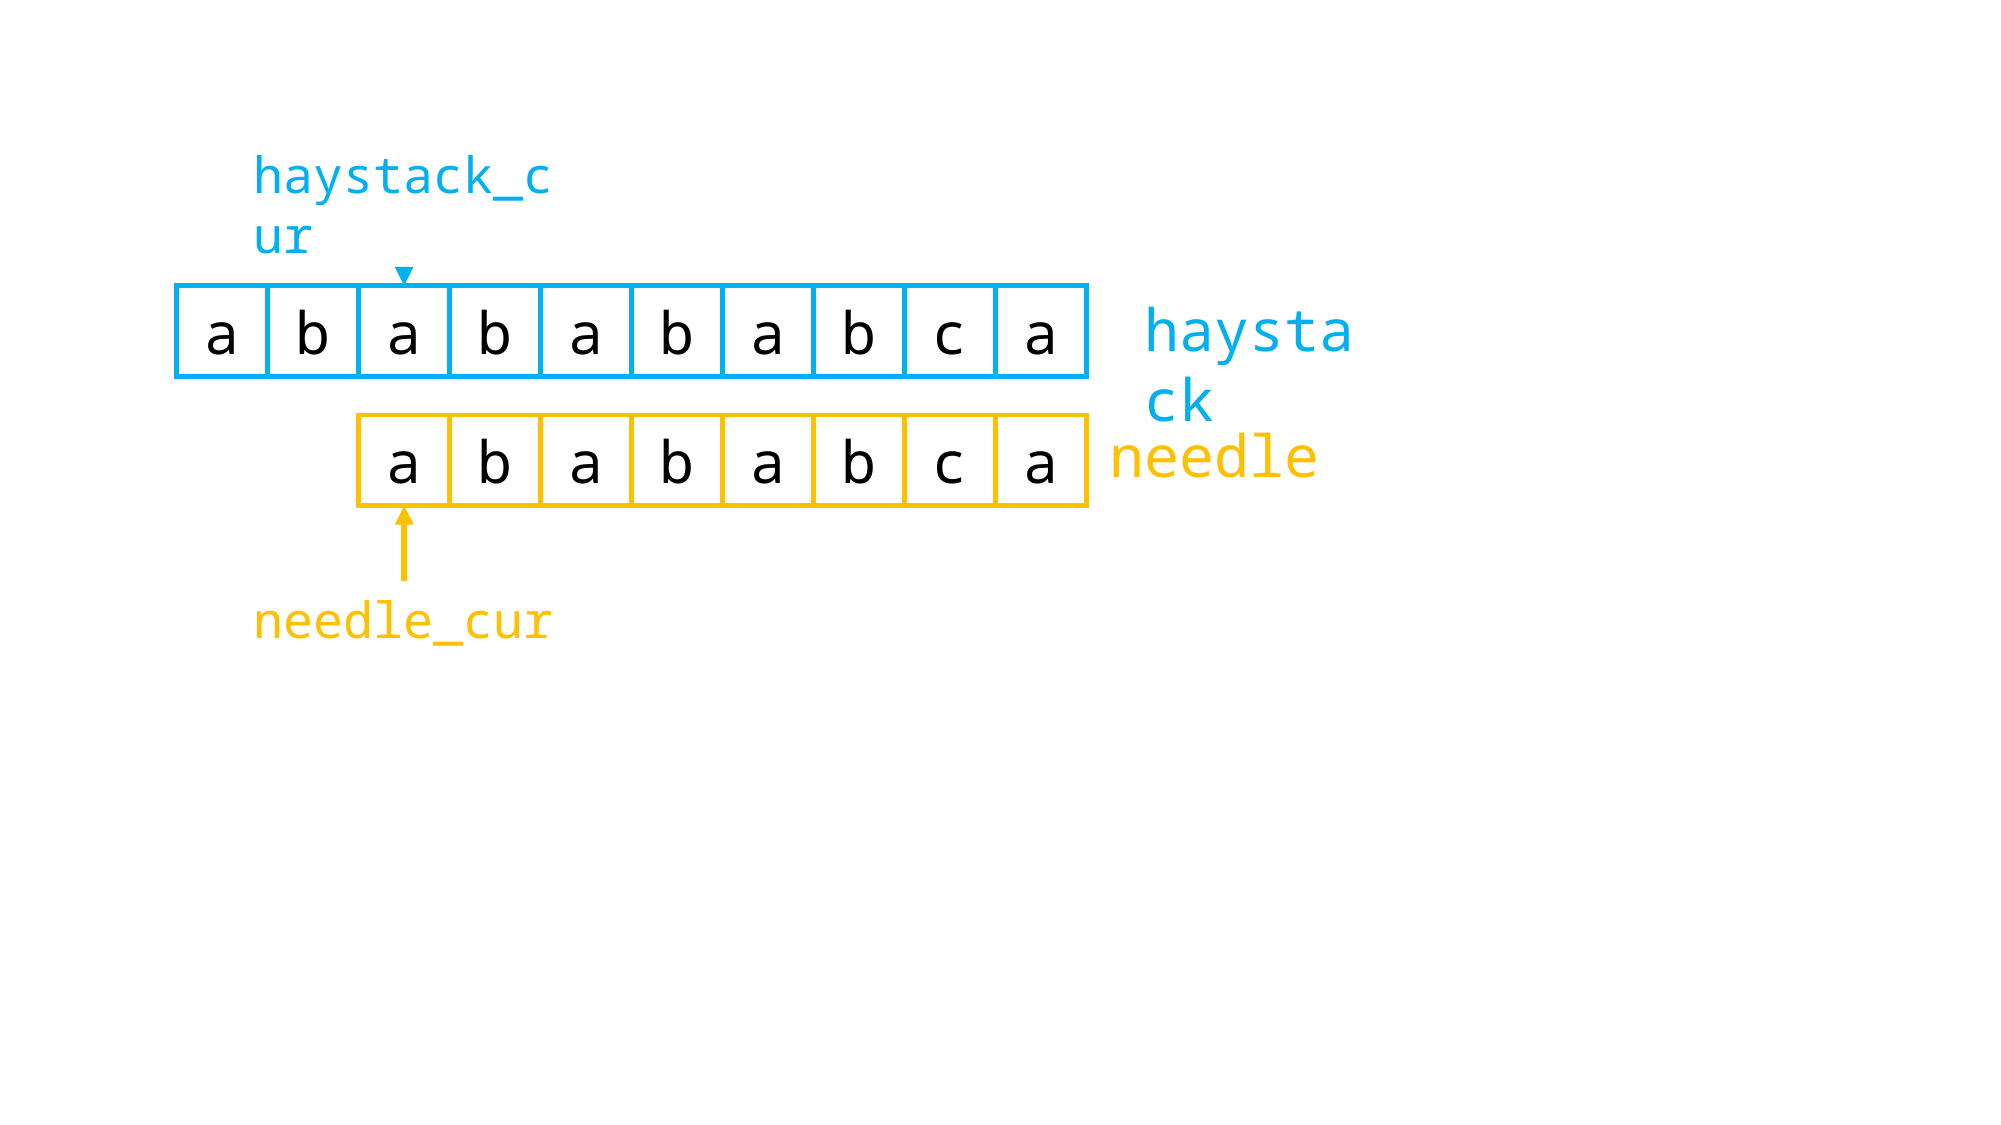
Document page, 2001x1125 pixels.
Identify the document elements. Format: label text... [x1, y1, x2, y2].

text_box needle_cur [238, 581, 571, 656]
text_box haystack_cur [238, 136, 571, 272]
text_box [358, 411, 1360, 506]
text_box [176, 285, 1395, 377]
